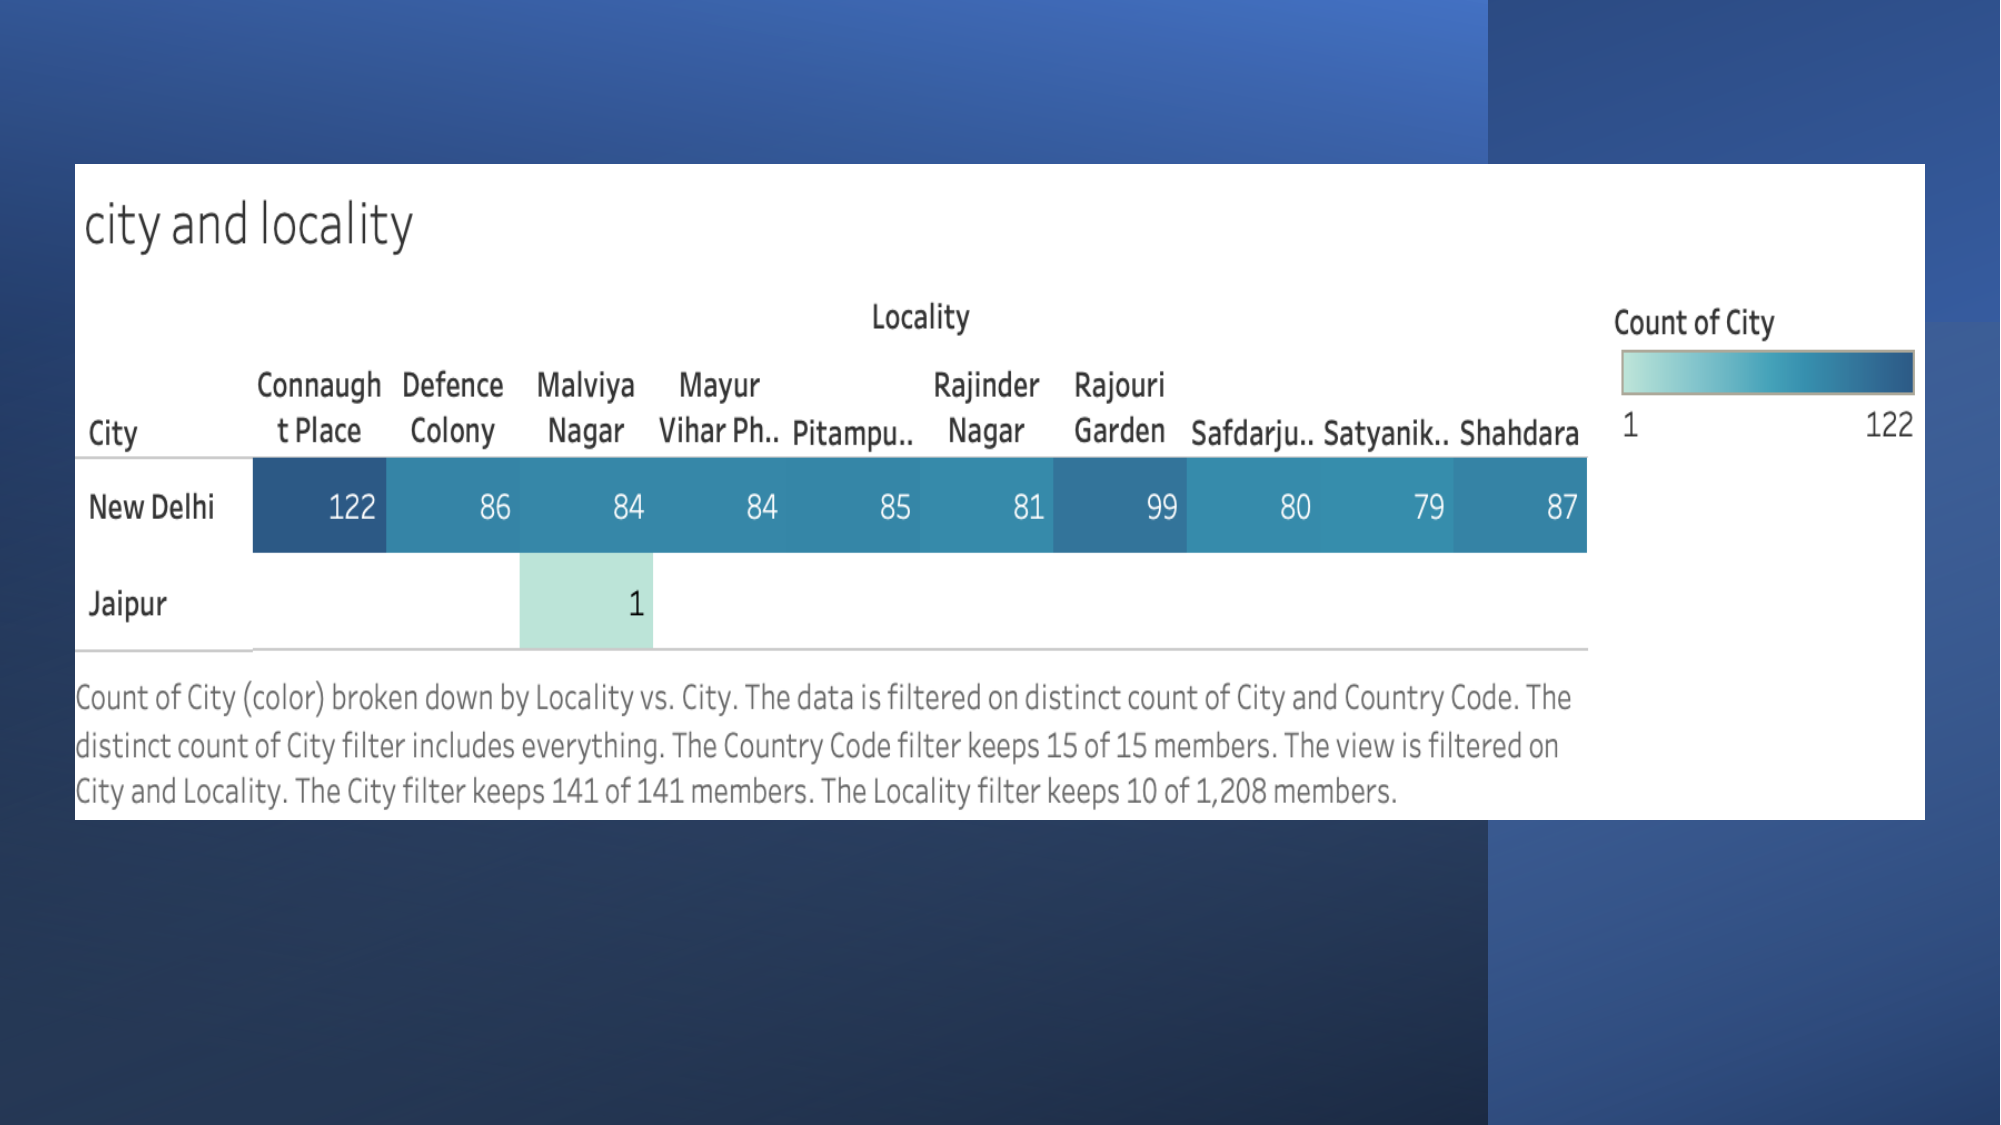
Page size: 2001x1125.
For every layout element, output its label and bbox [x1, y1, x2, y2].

text_box [1489, 0, 2000, 321]
picture [74, 164, 1925, 820]
text_box [0, 0, 1489, 321]
text_box [0, 321, 2000, 1125]
